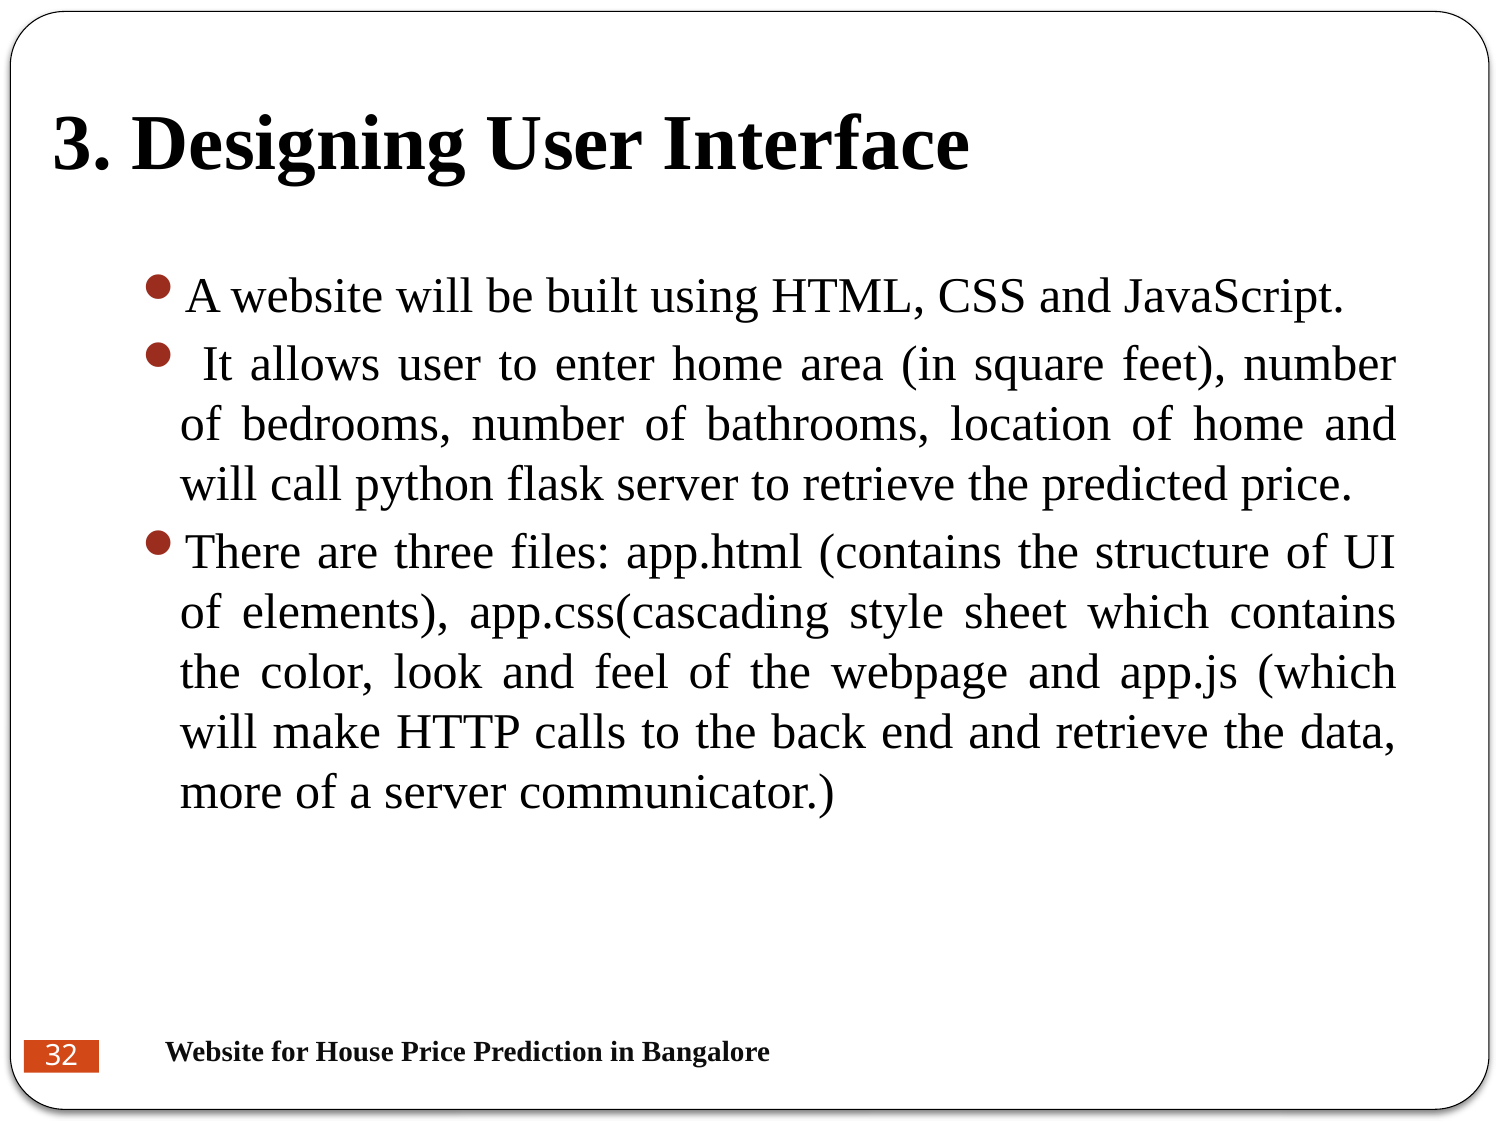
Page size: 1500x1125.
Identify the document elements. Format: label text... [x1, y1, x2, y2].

title 3. Designing User Interface [37, 87, 1463, 201]
footer Website for House Price Prediction in Bangalore [150, 1012, 1400, 1088]
list A website will be built using HTML, CSS and JavaScript. It allows user to enter home area (in square feet), number of bedrooms, number of bathrooms, location of home and will call python flask server to retrieve the predicted price. There are three files: app.html (contains the structure of UI of elements), app.css(cascading style sheet which contains the color, look and feel of the webpage and app.js (which will make HTTP calls to the back end and retrieve the data, more of a server communicator.) [74, 187, 1413, 1013]
slide_number 32 [23, 1040, 99, 1073]
